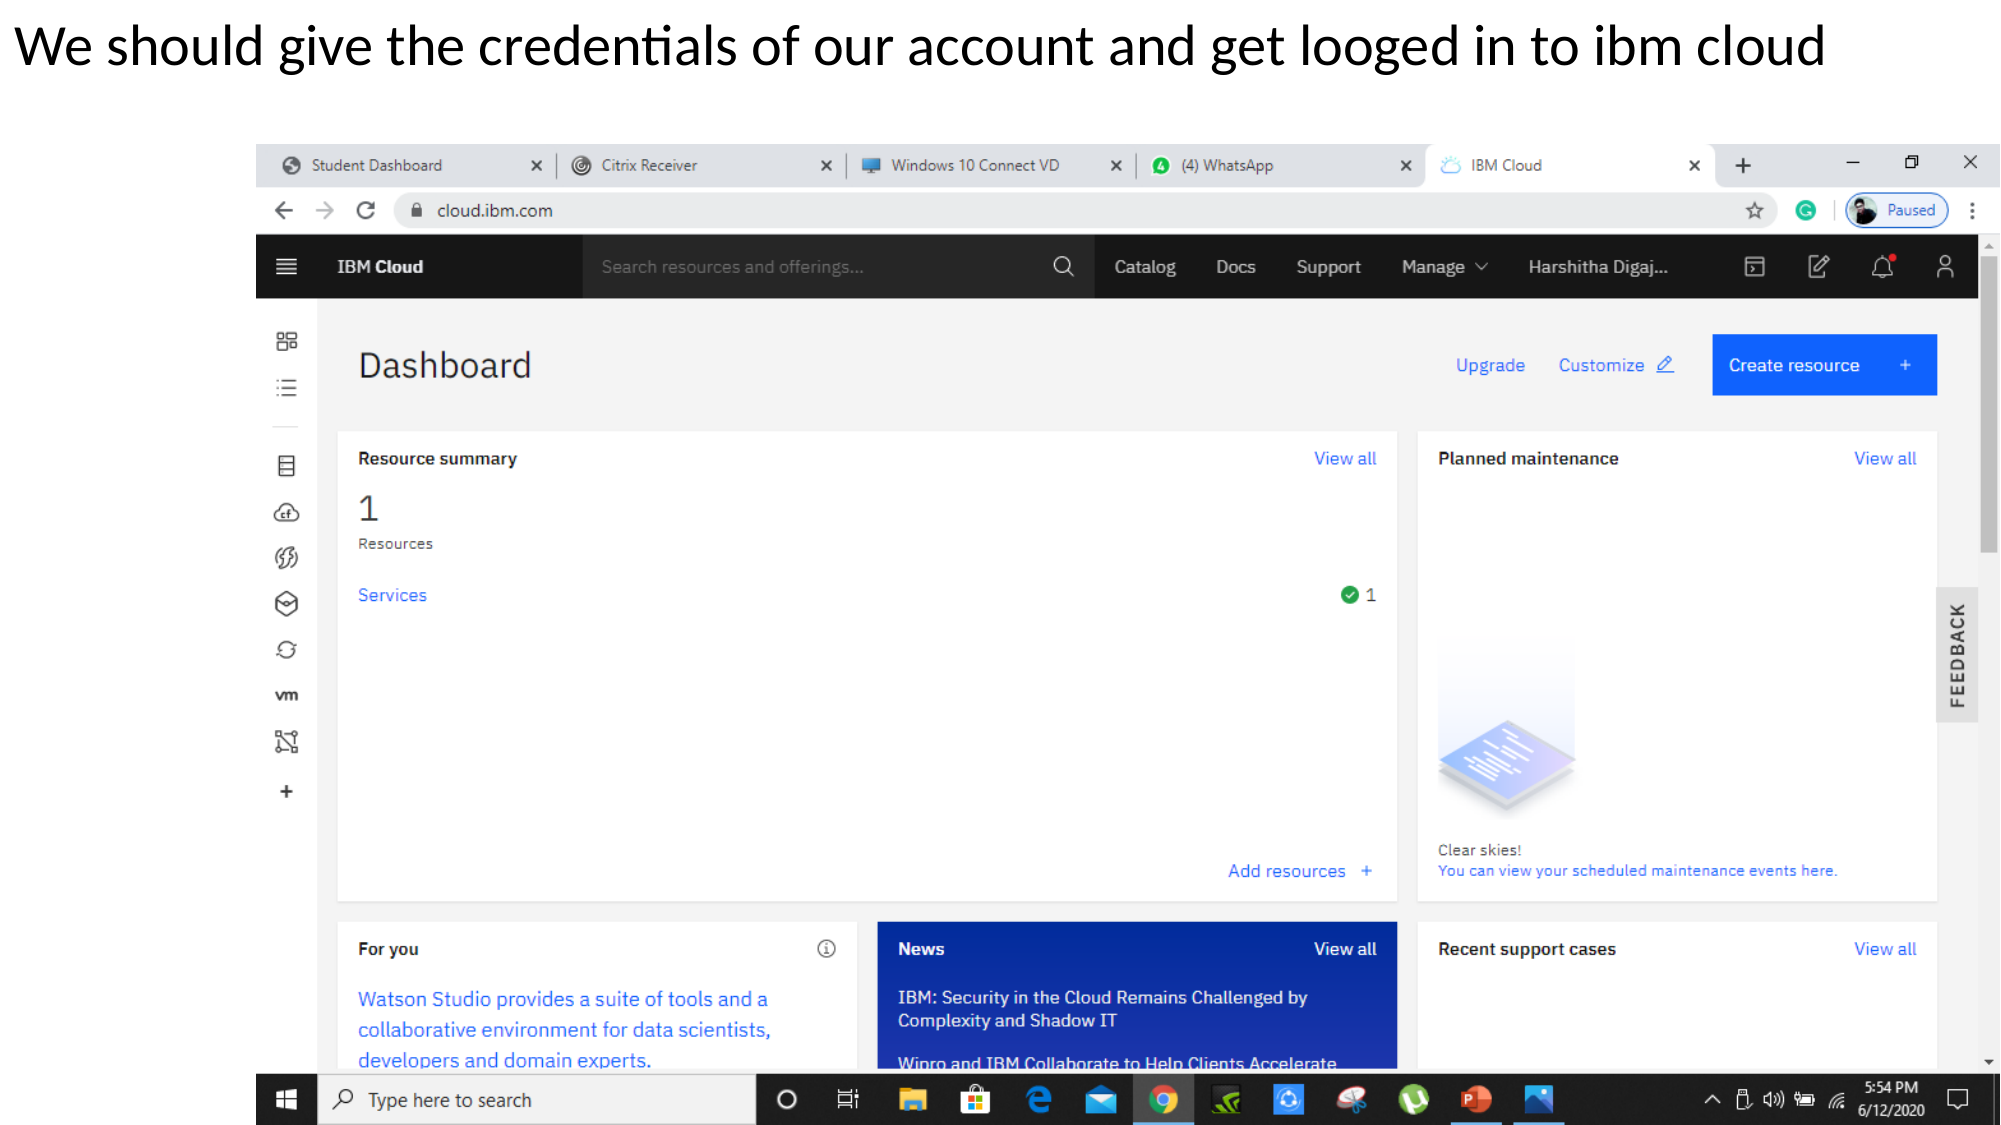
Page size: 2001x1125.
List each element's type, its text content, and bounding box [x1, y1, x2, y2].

picture [256, 144, 2000, 1125]
text_box We should give the credentials of our account and get looged in to ibm cloud [0, 0, 2000, 155]
